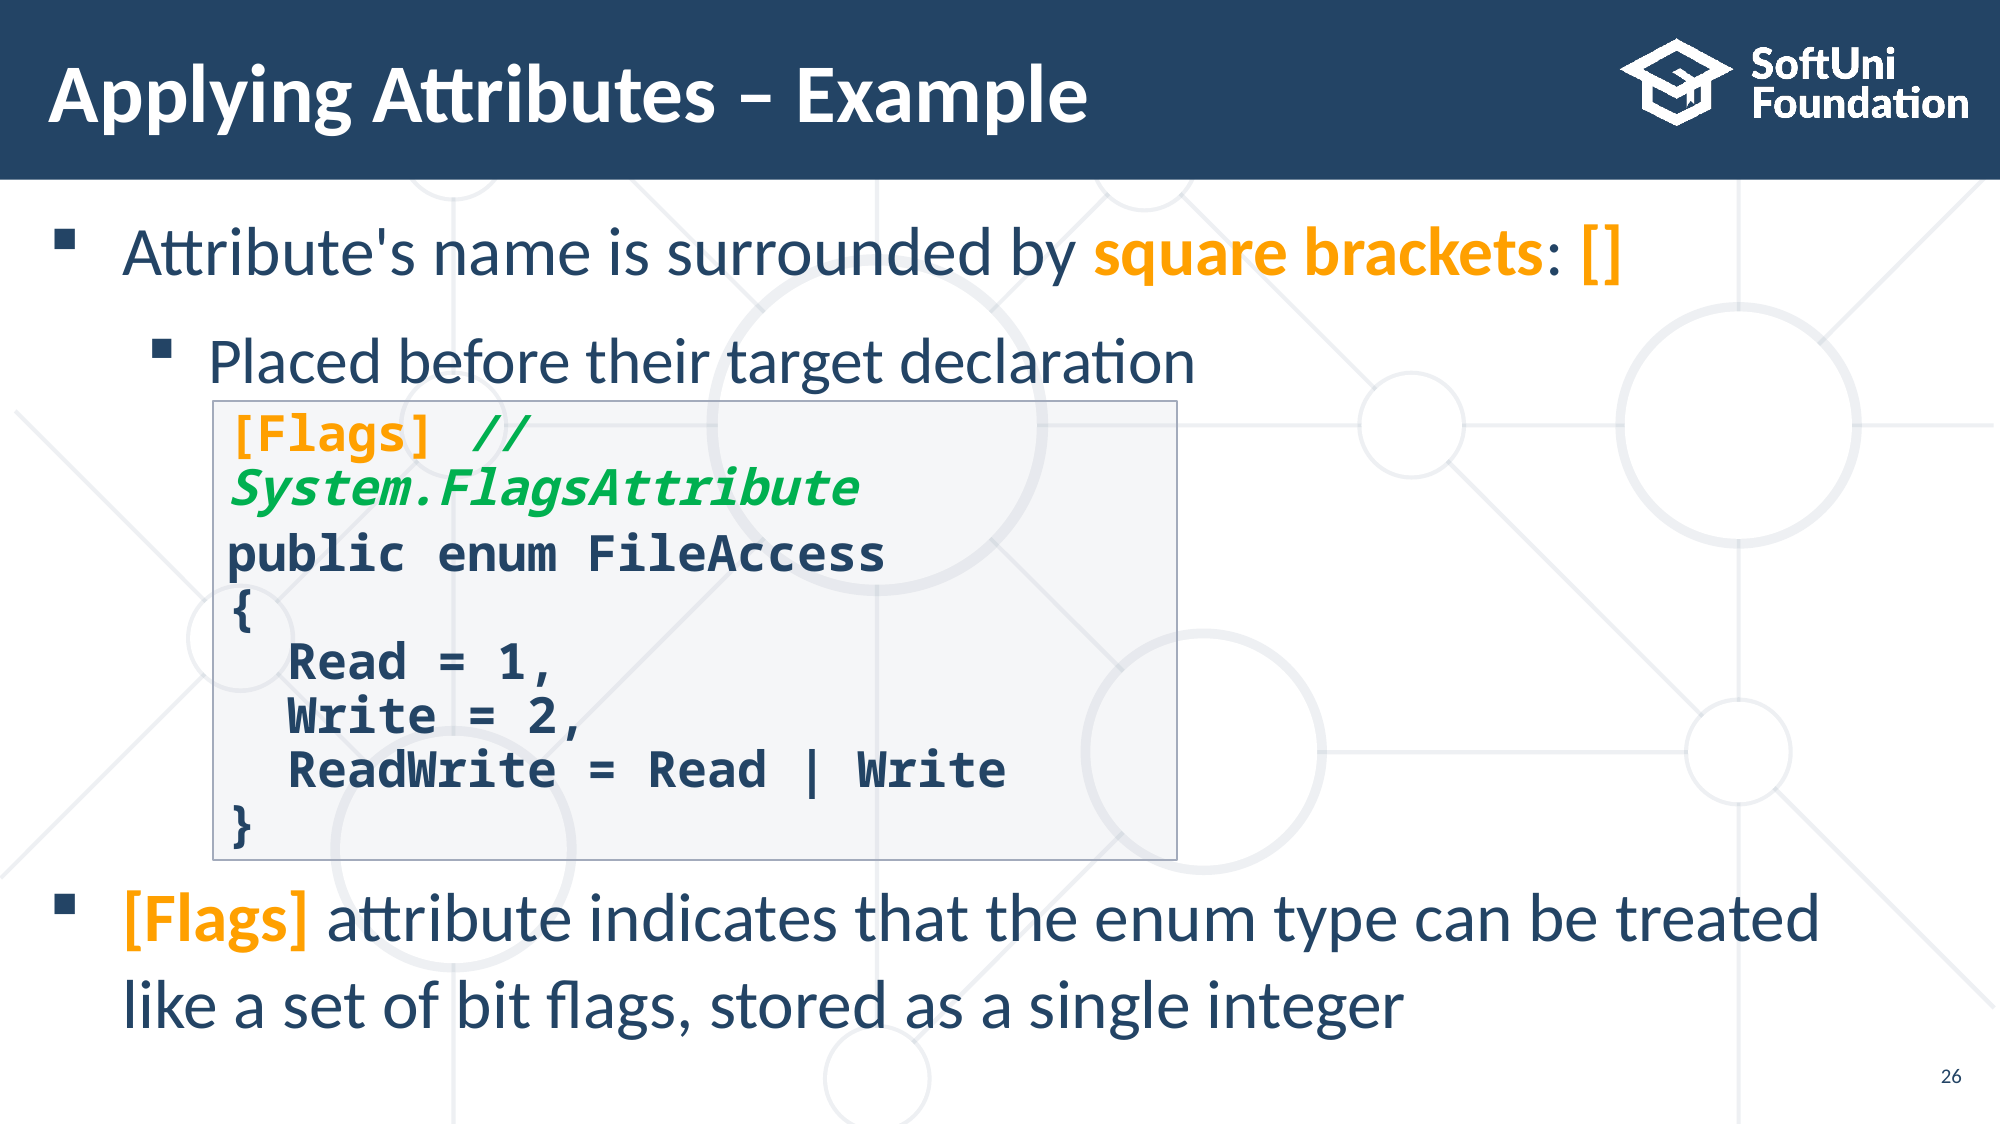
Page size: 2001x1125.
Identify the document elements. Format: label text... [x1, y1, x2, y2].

slide_number 26 [1897, 1049, 1968, 1101]
title Applying Attributes – Example [31, 16, 1591, 162]
list Attribute's name is surrounded by square brackets: [] Placed before their target declaration [Flags] attribute indicates that the enum type can be treated like a set of bit flags, stored as a single integer [31, 196, 1970, 1050]
picture [1619, 38, 1968, 126]
text_box [Flags] // System.FlagsAttribute public enum FileAccess { Read = 1, Write = 2, ReadWrite = Read | Write } [212, 400, 1177, 860]
